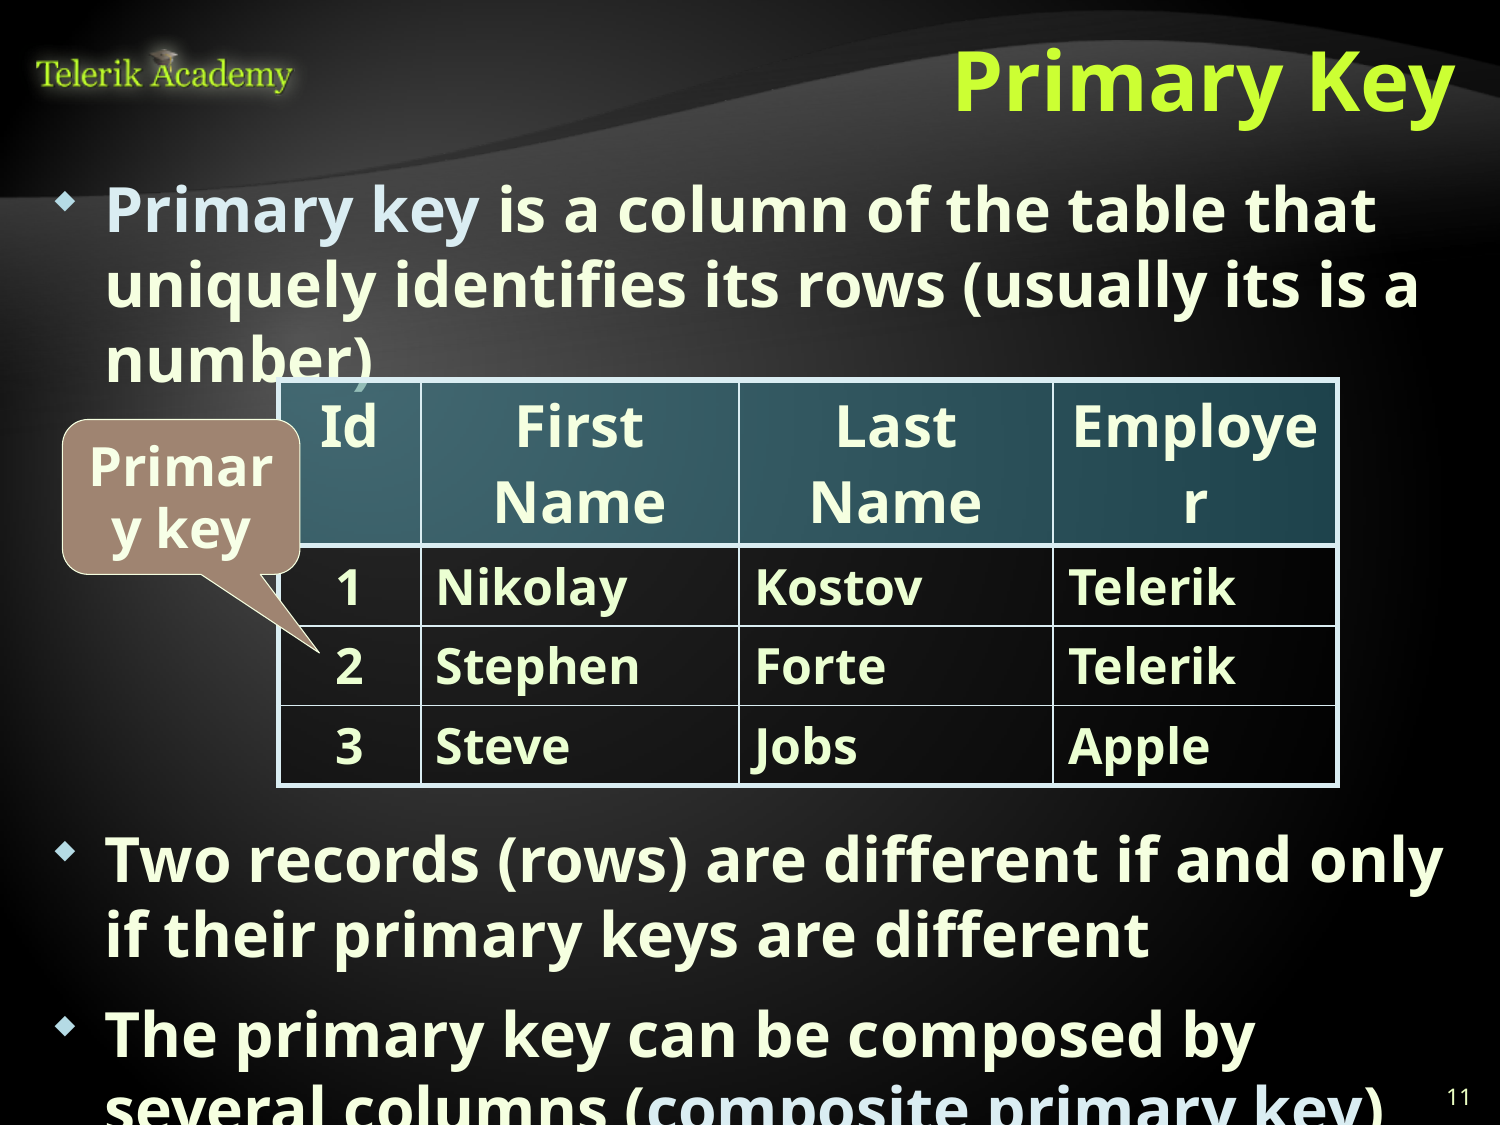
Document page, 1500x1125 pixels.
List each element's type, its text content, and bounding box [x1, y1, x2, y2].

table_cell Apple [1054, 706, 1335, 783]
table_cell Stephen [422, 627, 738, 705]
list Primary key is a column of the table that uniquely identifies its rows (usually its is a number) Two records (rows) are different if and only if their primary keys are different The primary key can be composed by several columns (composite primary key) [37, 162, 1463, 1083]
picture [0, 0, 1500, 1125]
table_cell Telerik [1054, 627, 1335, 705]
table_header Employer [1054, 383, 1335, 543]
table_cell Steve [422, 706, 738, 783]
text_box 11 [1412, 1074, 1488, 1113]
table_header Id [281, 383, 420, 543]
table_cell Telerik [1054, 548, 1335, 625]
table_cell Jobs [740, 706, 1052, 783]
table_cell 3 [281, 706, 420, 783]
text_box Primary key [62, 419, 320, 653]
table_cell 2 [281, 627, 420, 705]
table_cell Kostov [740, 548, 1052, 625]
table_cell Forte [740, 627, 1052, 705]
table_cell 1 [281, 548, 420, 625]
table_header First Name [422, 383, 738, 543]
title Primary Key [395, 11, 1471, 161]
table_header Last Name [740, 383, 1052, 543]
table_cell Nikolay [422, 548, 738, 625]
